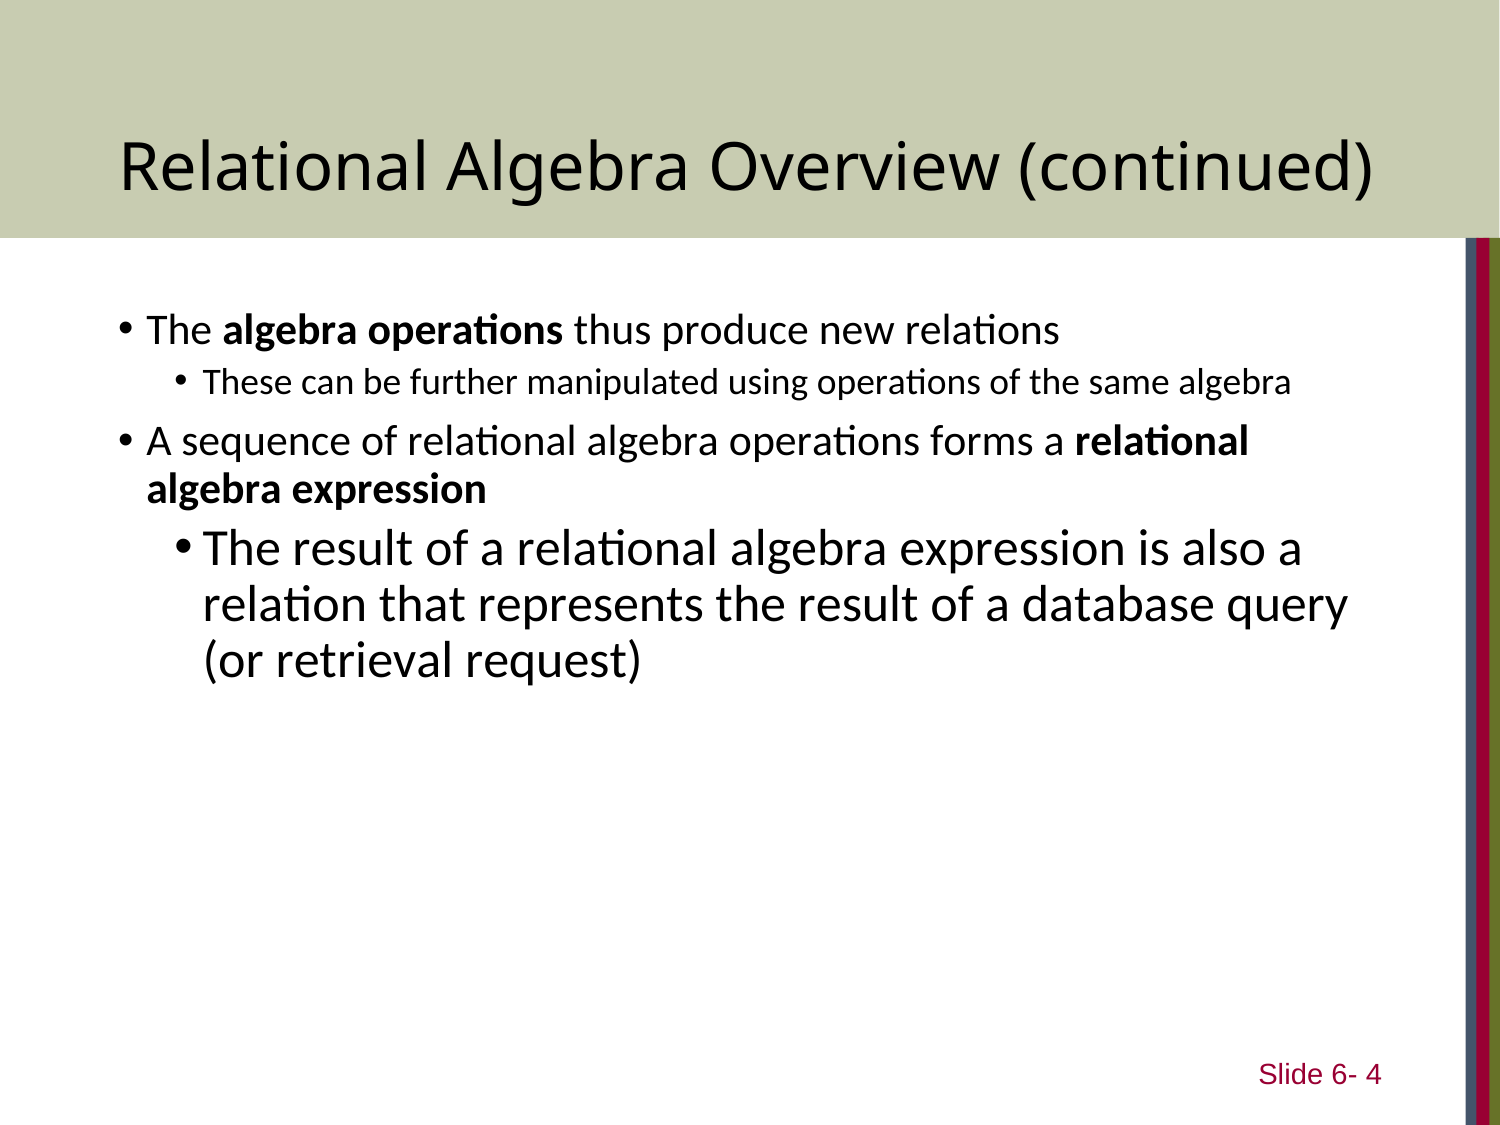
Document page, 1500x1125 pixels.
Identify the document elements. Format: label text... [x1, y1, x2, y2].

title Relational Algebra Overview (continued) [103, 59, 1397, 278]
text_box Slide 6- <number> [1059, 1042, 1397, 1103]
text_box The algebra operations thus produce new relations These can be further manipulated using operations of the same algebra A sequence of relational algebra operations forms a relational algebra expression The result of a relational algebra expression is also a relation that represents the result of a database query (or retrieval request) [103, 299, 1397, 1014]
